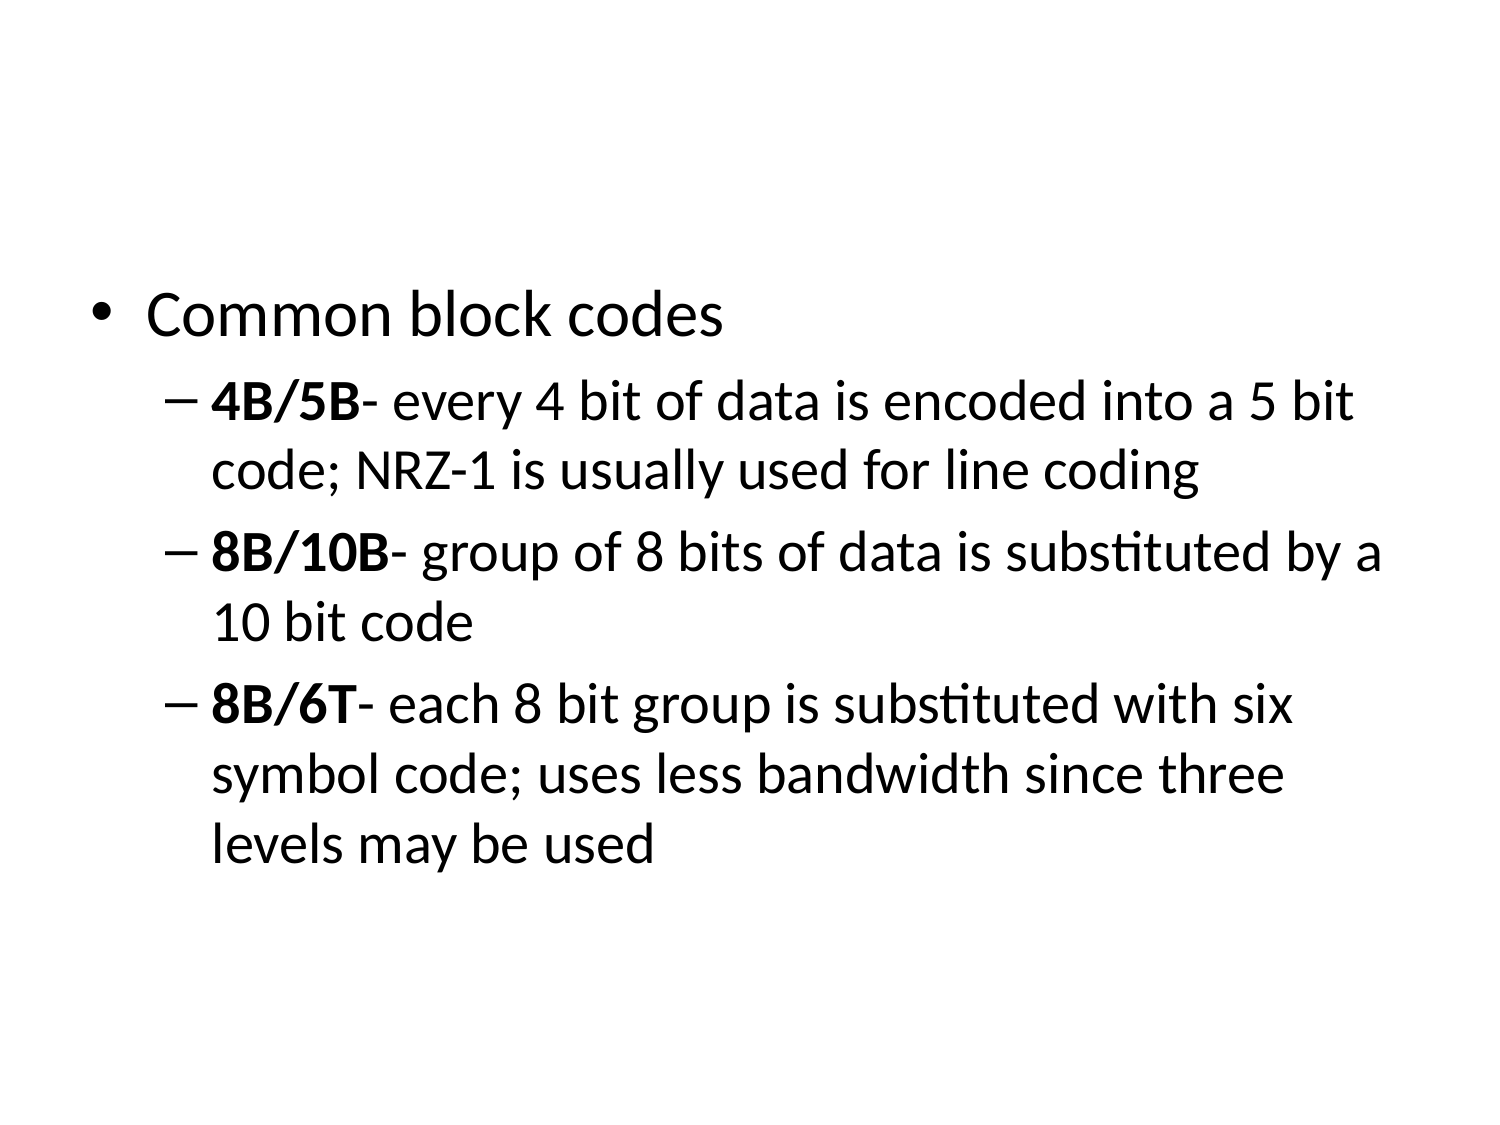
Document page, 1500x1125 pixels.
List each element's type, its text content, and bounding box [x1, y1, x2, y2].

list Common block codes 4B/5B- every 4 bit of data is encoded into a 5 bit code; NRZ-1 is usually used for line coding 8B/10B- group of 8 bits of data is substituted by a 10 bit code 8B/6T- each 8 bit group is substituted with six symbol code; uses less bandwidth since three levels may be used [75, 262, 1425, 1005]
